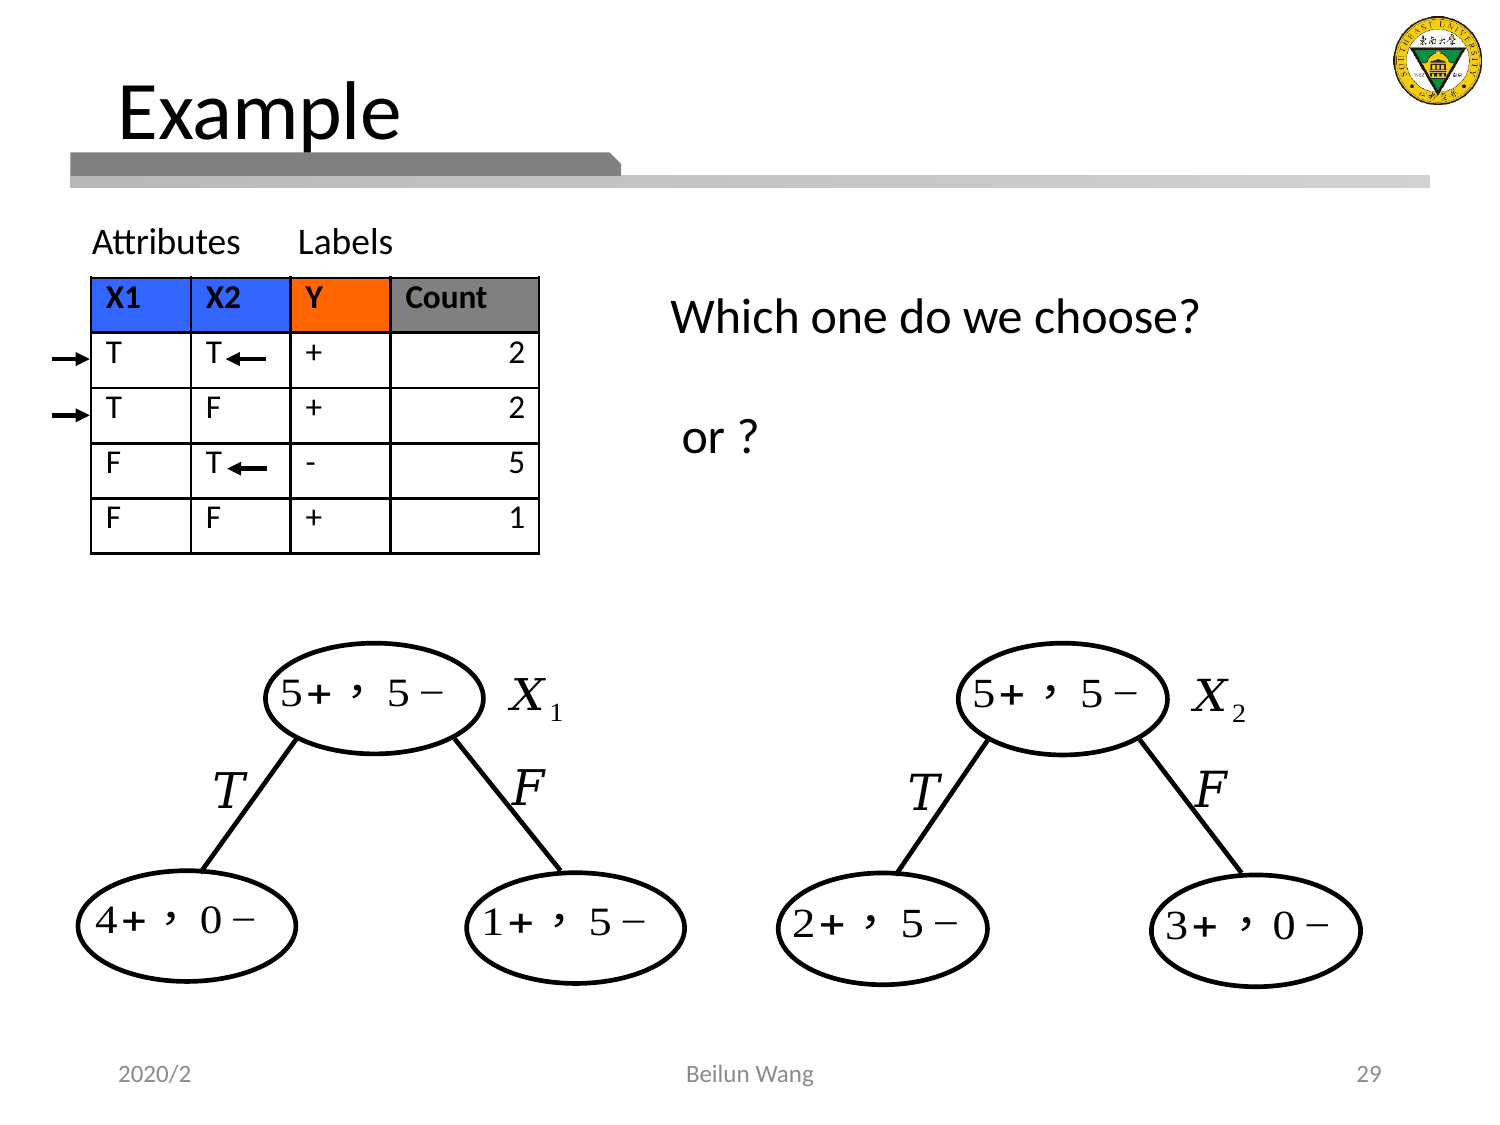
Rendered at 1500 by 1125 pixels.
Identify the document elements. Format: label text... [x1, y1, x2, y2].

table_cell - [292, 445, 389, 497]
table_cell 2 [392, 334, 538, 387]
picture [1393, 16, 1482, 105]
table_cell F [192, 389, 289, 442]
table_header X2 [192, 279, 289, 331]
slide_number 29 [1059, 1042, 1397, 1103]
table_cell T [92, 389, 190, 442]
table_header Count [392, 279, 538, 331]
table_cell F [92, 445, 190, 497]
table_cell T [92, 334, 190, 387]
table_cell 2 [392, 389, 538, 442]
table_cell F [92, 500, 190, 552]
slide_number 2020/2 [103, 1042, 441, 1103]
table_cell T [192, 334, 289, 387]
title Example [103, 59, 1361, 156]
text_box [778, 643, 1361, 987]
table_header X1 [92, 279, 190, 331]
text_box Labels [295, 214, 396, 262]
table_cell + [292, 389, 389, 442]
table_cell + [292, 500, 389, 552]
table_cell F [192, 500, 289, 552]
table_cell 1 [392, 500, 538, 552]
table_cell + [292, 334, 389, 387]
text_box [77, 643, 685, 984]
table_cell T [192, 445, 289, 497]
table_cell 5 [392, 445, 538, 497]
footer Beilun Wang [496, 1042, 1004, 1103]
table_header Y [292, 279, 389, 331]
text_box Attributes [89, 214, 246, 262]
